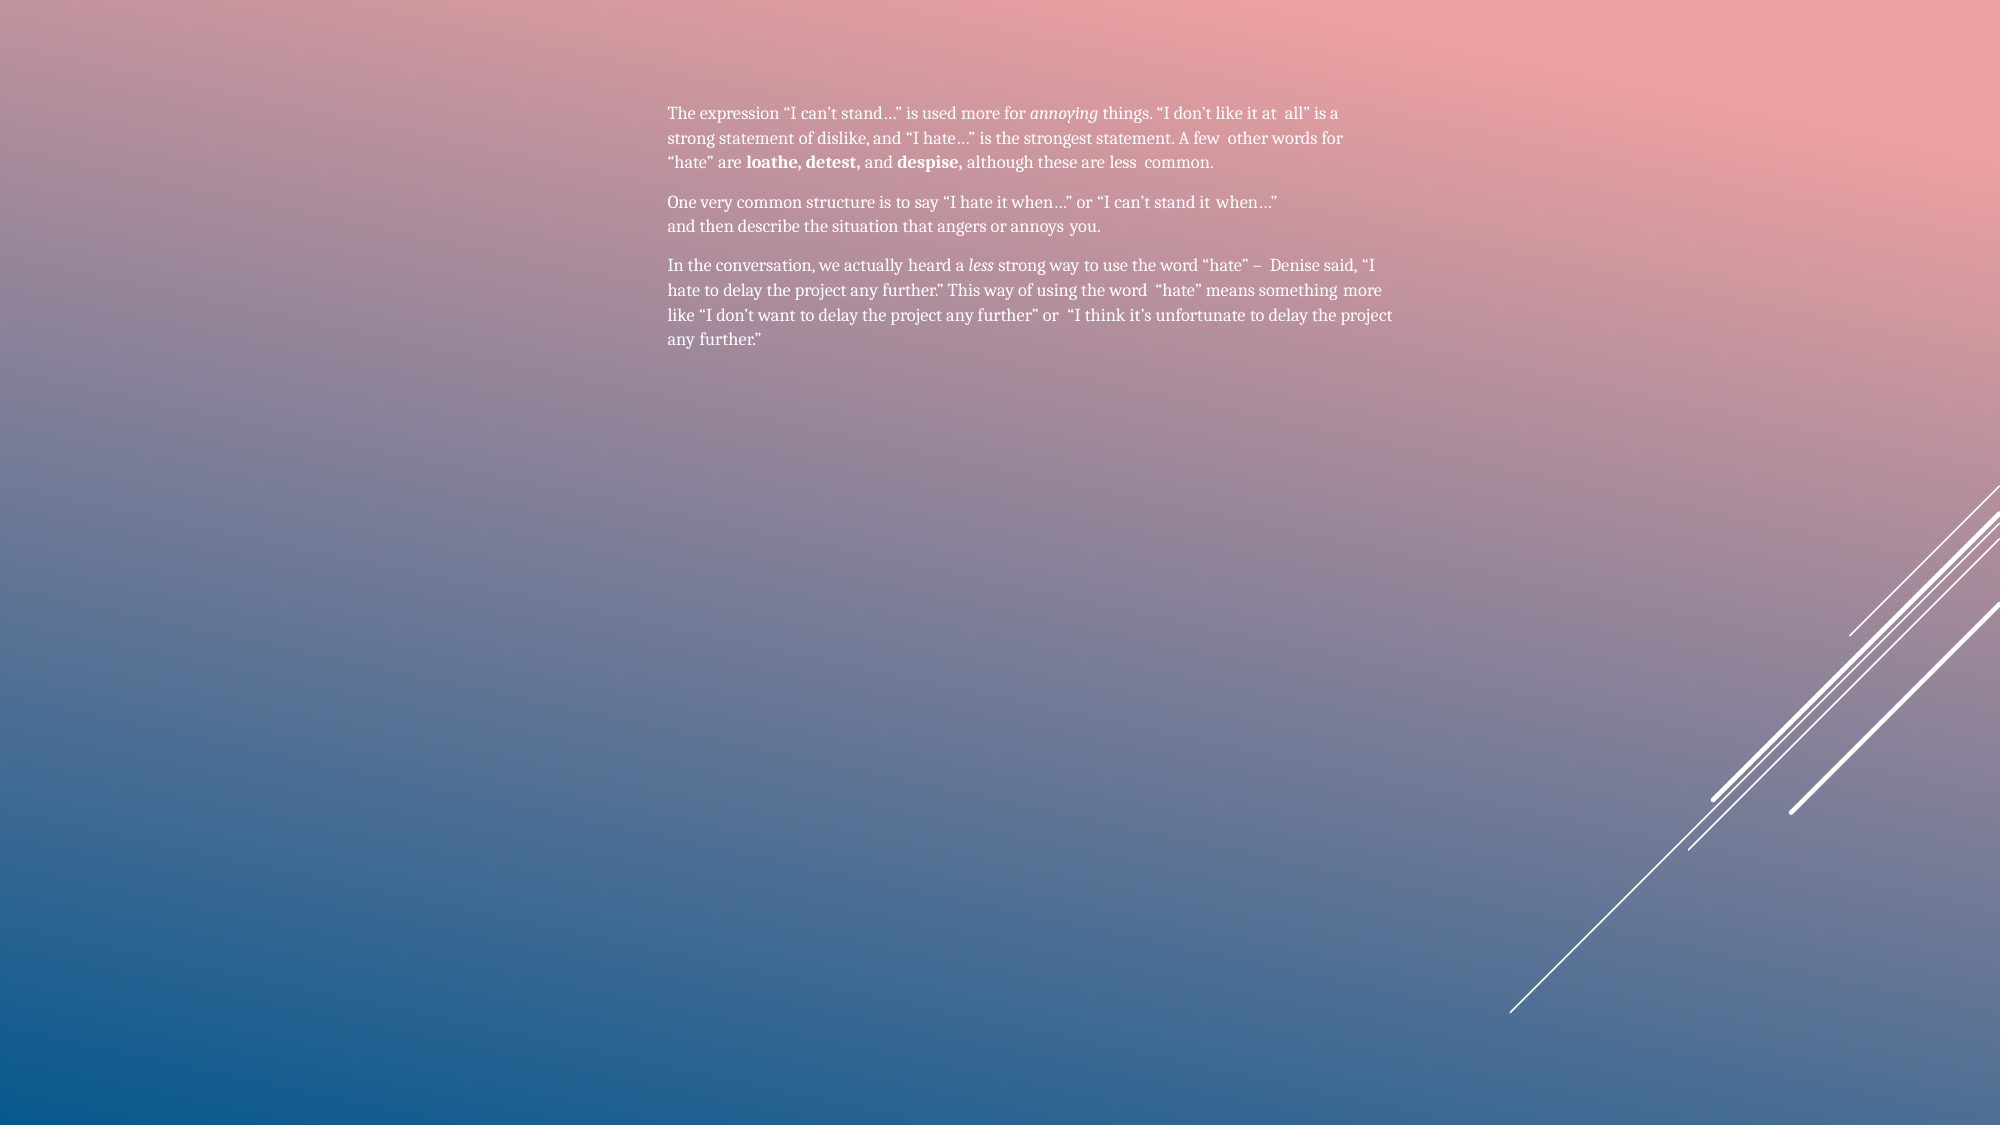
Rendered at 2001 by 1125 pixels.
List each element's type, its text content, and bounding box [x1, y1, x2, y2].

text_box The expression “I can’t stand…” is used more for annoying things. “I don’t like it at all” is a strong statement of dislike, and “I hate…” is the strongest statement. A few other words for “hate” are loathe, detest, and despise, although these are less common. One very common structure is to say “I hate it when…” or “I can’t stand it when…” and then describe the situation that angers or annoys you. In the conversation, we actually heard a less strong way to use the word “hate” – Denise said, “I hate to delay the project any further.” This way of using the word “hate” means something more like “I don’t want to delay the project any further” or “I think it’s unfortunate to delay the project any further.” [666, 98, 1404, 388]
